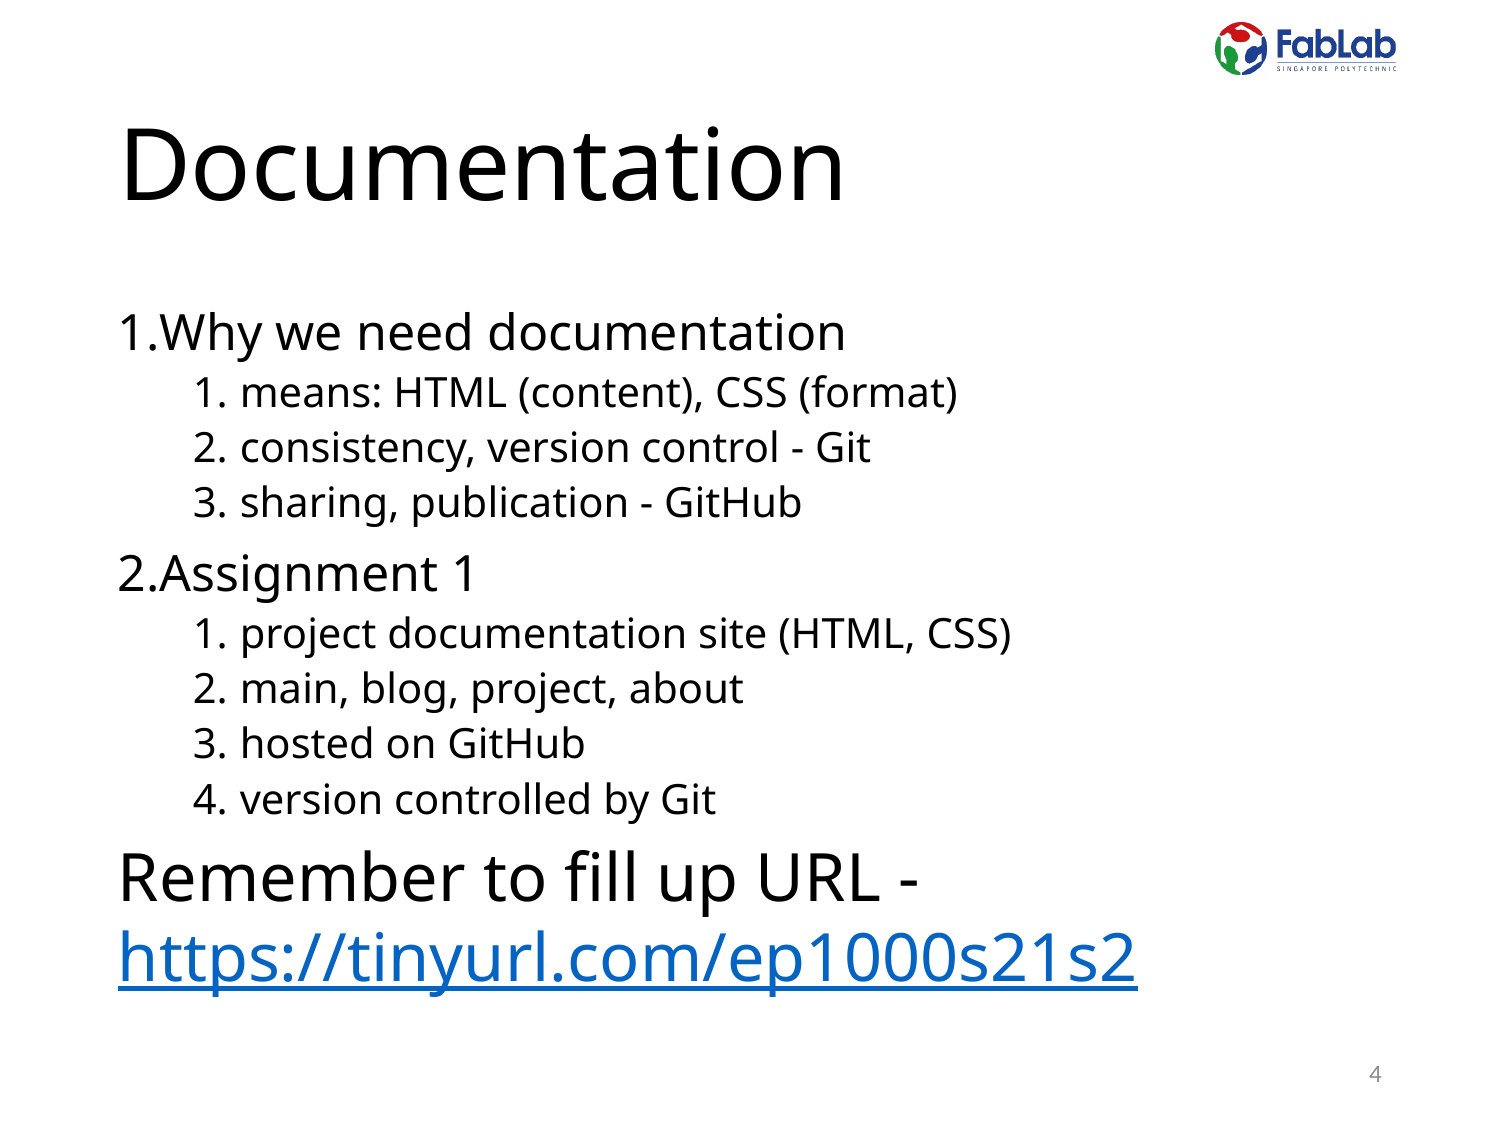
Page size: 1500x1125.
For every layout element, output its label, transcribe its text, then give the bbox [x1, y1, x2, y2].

title Documentation [103, 59, 1397, 278]
list Why we need documentation means: HTML (content), CSS (format) consistency, version control - Git sharing, publication - GitHub Assignment 1 project documentation site (HTML, CSS) main, blog, project, about hosted on GitHub version controlled by Git Remember to fill up URL - https://tinyurl.com/ep1000s21s2 [103, 299, 1397, 1014]
slide_number 4 [1059, 1042, 1397, 1103]
picture [1215, 22, 1396, 59]
